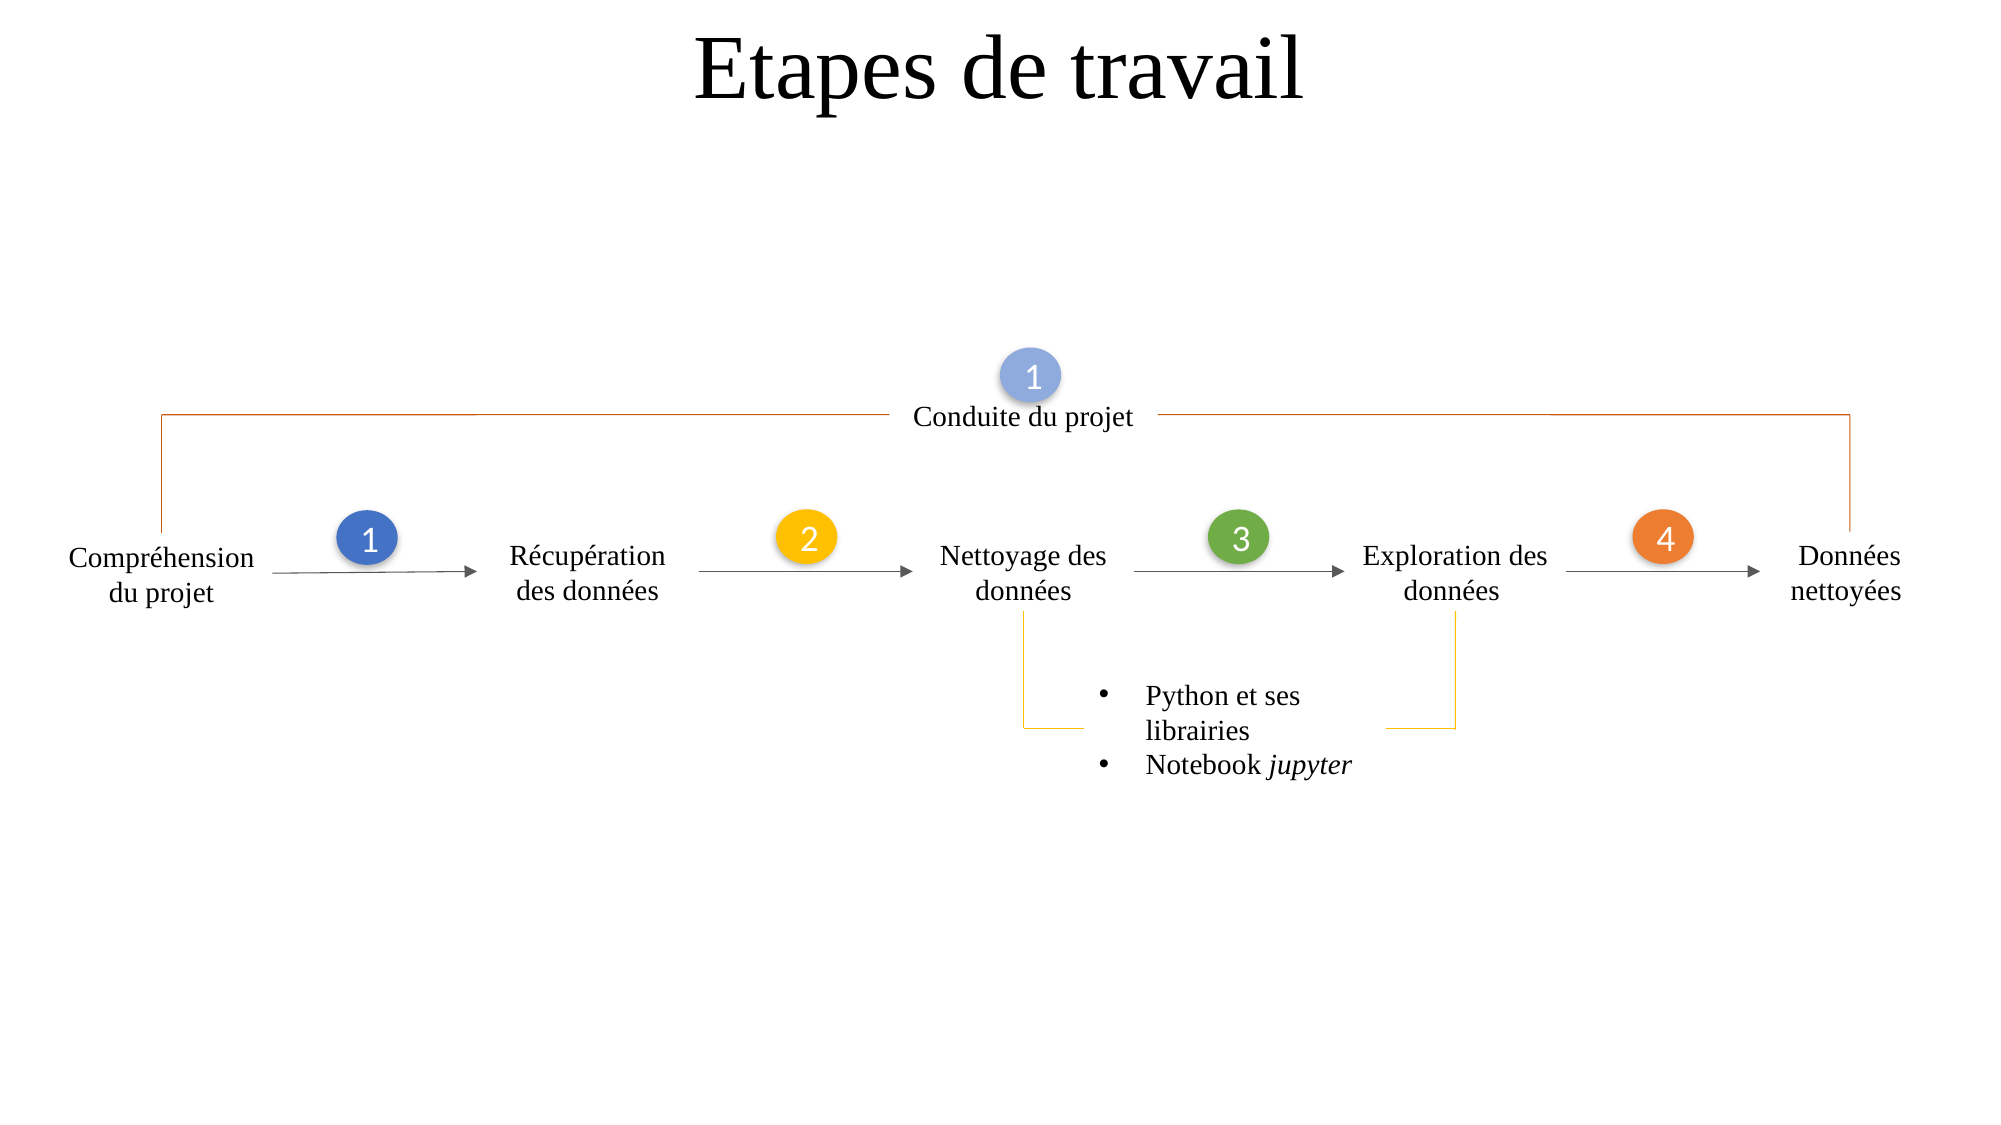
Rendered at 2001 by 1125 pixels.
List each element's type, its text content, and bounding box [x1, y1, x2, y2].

text_box Python et ses librairies Notebook jupyter [1083, 687, 1387, 769]
text_box Compréhension du projet [50, 532, 273, 614]
text_box 1 [998, 346, 1063, 404]
text_box Données nettoyées [1759, 531, 1940, 612]
text_box Nettoyage des données [912, 531, 1135, 612]
text_box Récupération des données [476, 531, 700, 612]
text_box 3 [1206, 508, 1271, 566]
text_box Exploration des données [1344, 531, 1567, 612]
title Etapes de travail [0, 0, 2000, 139]
text_box 2 [775, 508, 839, 566]
text_box Conduite du projet [888, 374, 1159, 455]
text_box 4 [1631, 508, 1695, 566]
text_box 1 [335, 509, 399, 566]
